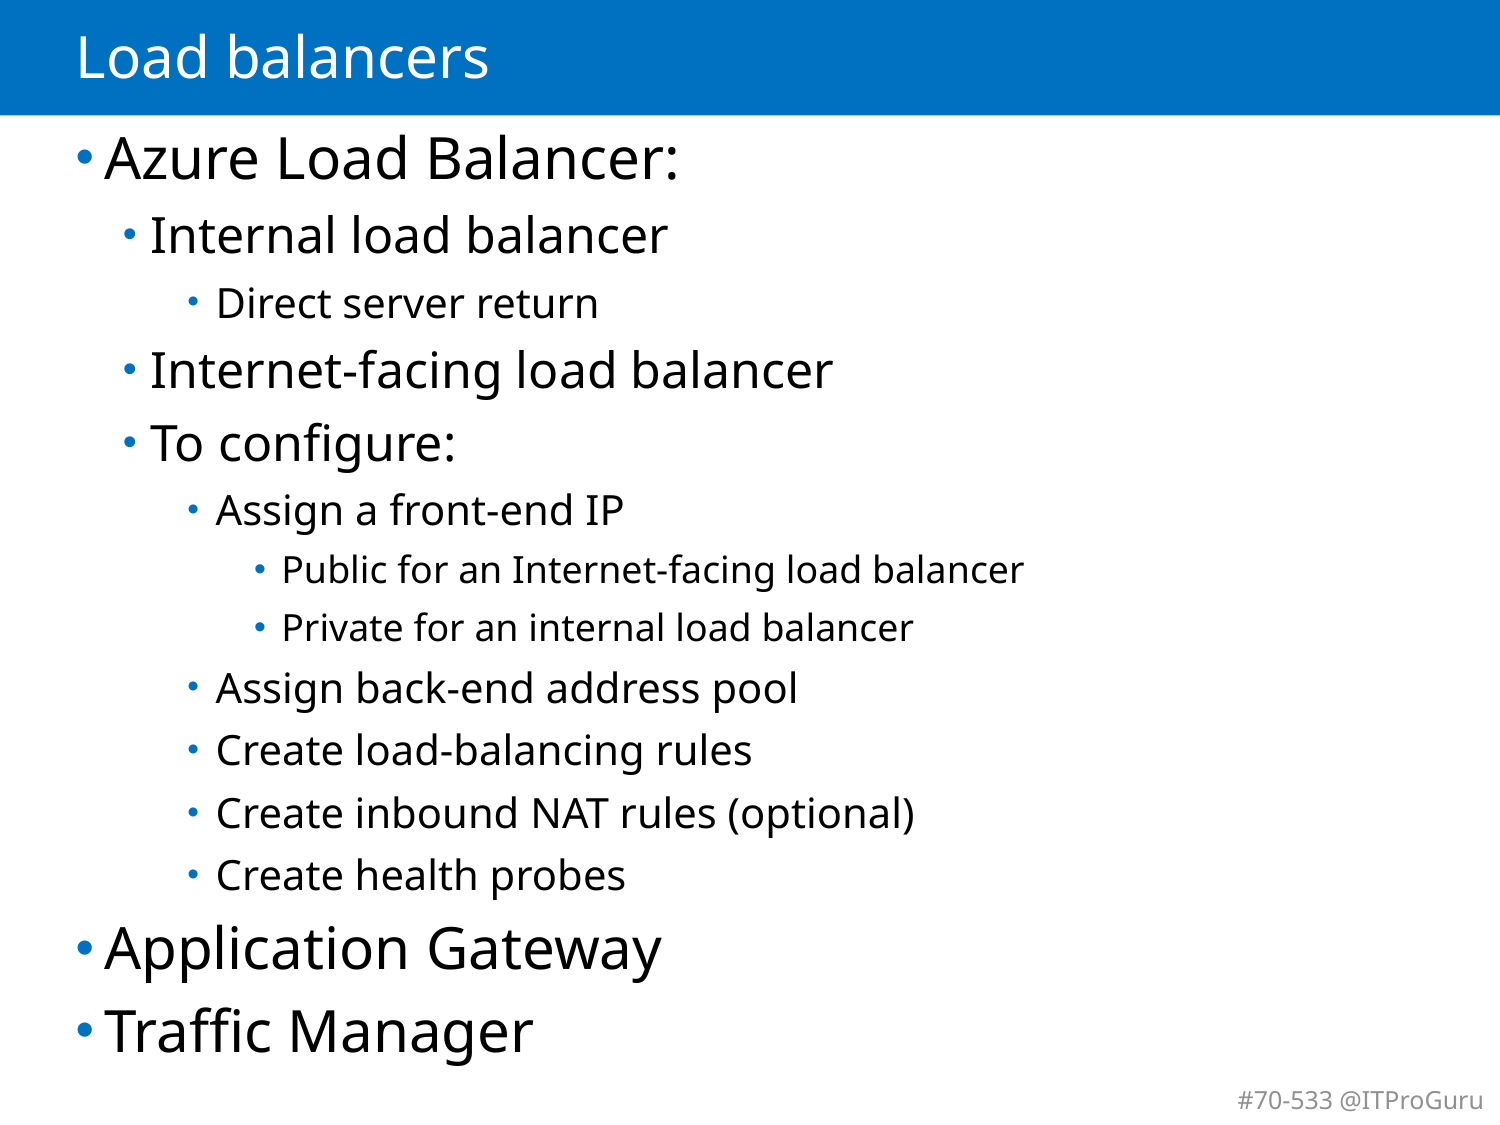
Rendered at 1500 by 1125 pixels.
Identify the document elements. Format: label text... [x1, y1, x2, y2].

title Load balancers [75, 0, 1351, 121]
text_box Azure Load Balancer: Internal load balancer Direct server return Internet-facing load balancer To configure: Assign a front-end IP Public for an Internet-facing load balancer Private for an internal load balancer Assign back-end address pool Create load-balancing rules Create inbound NAT rules (optional) Create health probes Application Gateway Traffic Manager [75, 121, 1408, 966]
